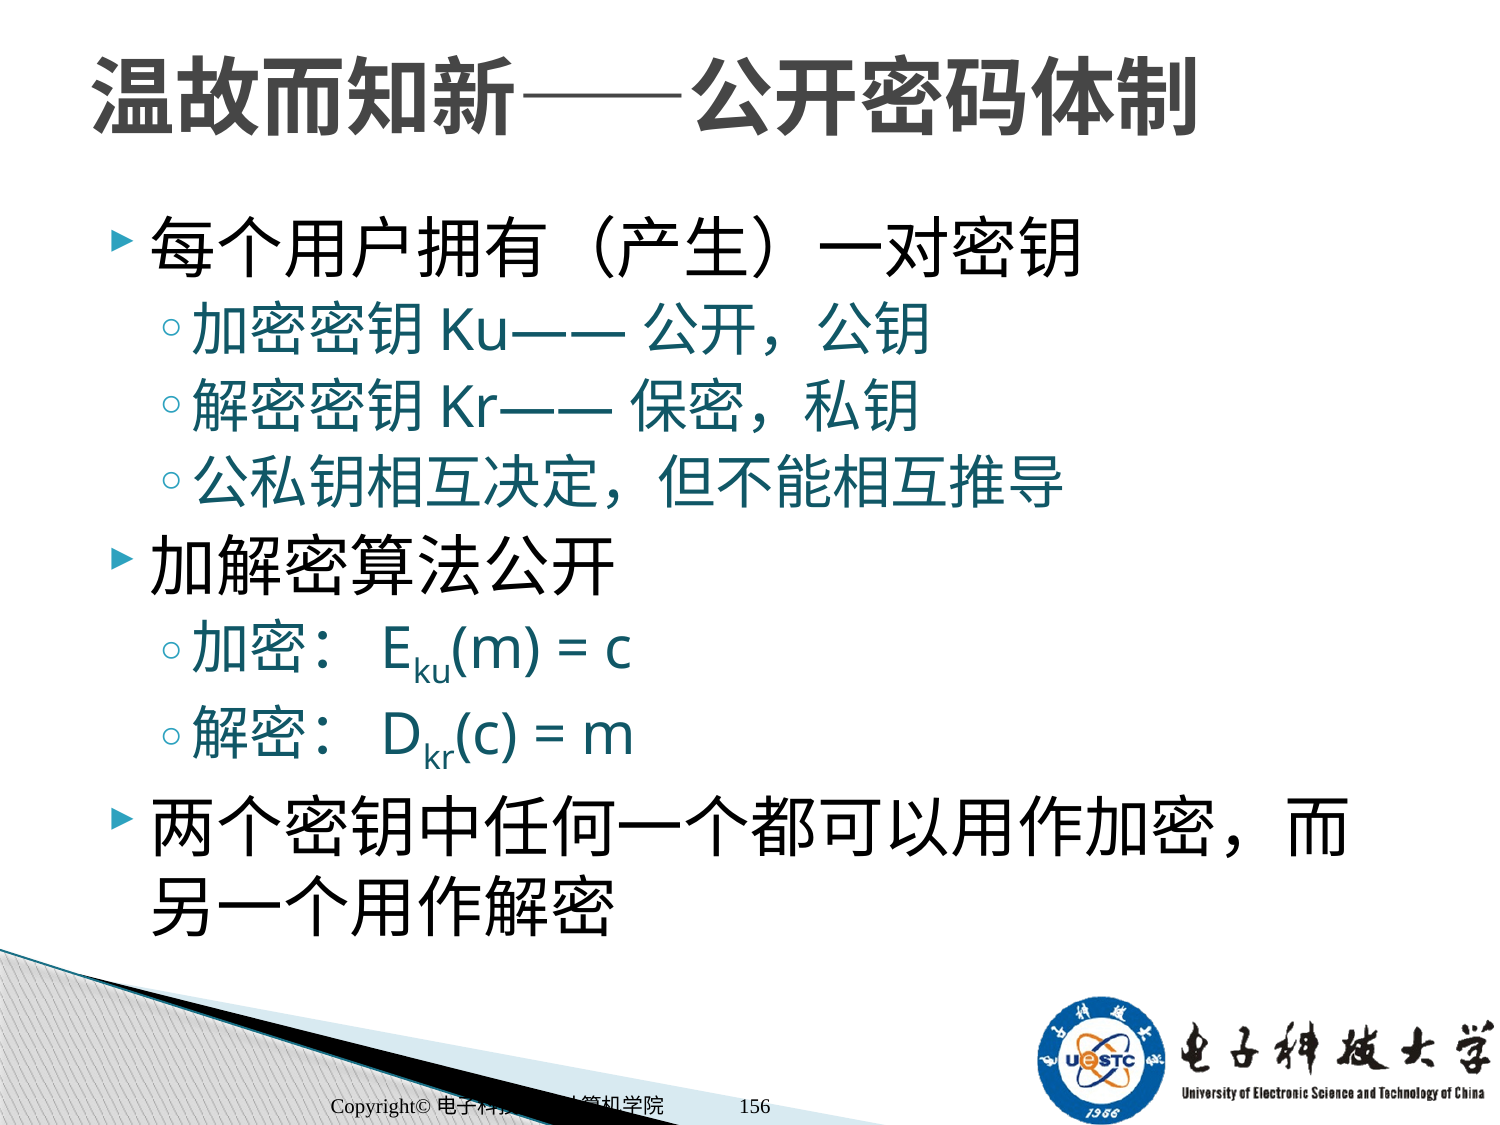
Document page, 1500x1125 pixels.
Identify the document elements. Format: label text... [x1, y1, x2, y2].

title 温故而知新——公开密码体制 [75, 0, 1425, 188]
list 每个用户拥有（产生）一对密钥 加密密钥Ku——公开，公钥 解密密钥Kr——保密，私钥 公私钥相互决定，但不能相互推导 加解密算法公开 加密：Eku(m) = c 解密：Dkr(c) = m 两个密钥中任何一个都可以用作加密，而另一个用作解密 [75, 198, 1425, 1049]
footer Copyright©电子科技大学计算机学院 [293, 1051, 680, 1125]
picture [1037, 995, 1495, 1125]
text_box [0, 953, 75, 978]
slide_number 156 [701, 1051, 786, 1125]
